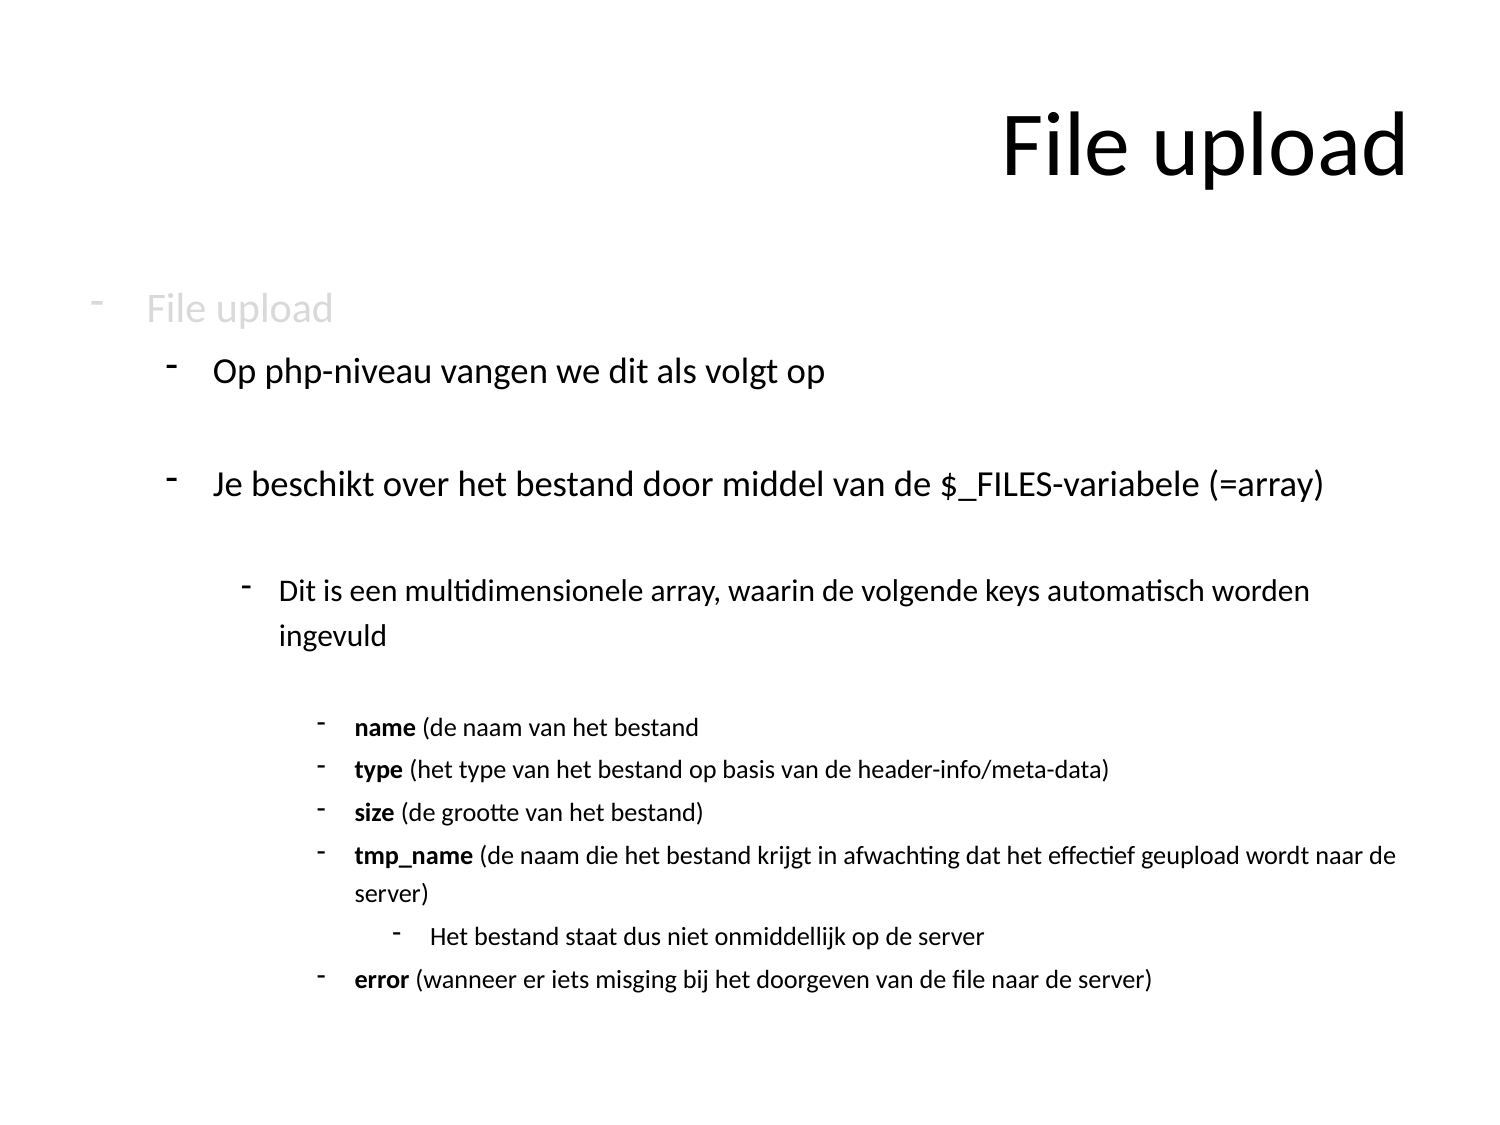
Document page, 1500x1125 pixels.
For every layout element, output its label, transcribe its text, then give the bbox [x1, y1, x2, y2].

title File upload [75, 45, 1425, 233]
list File upload Op php-niveau vangen we dit als volgt op Je beschikt over het bestand door middel van de $_FILES-variabele (=array) Dit is een multidimensionele array, waarin de volgende keys automatisch worden ingevuld name (de naam van het bestand type (het type van het bestand op basis van de header-info/meta-data) size (de grootte van het bestand) tmp_name (de naam die het bestand krijgt in afwachting dat het effectief geupload wordt naar de server) Het bestand staat dus niet onmiddellijk op de server error (wanneer er iets misging bij het doorgeven van de file naar de server) [75, 262, 1425, 1005]
